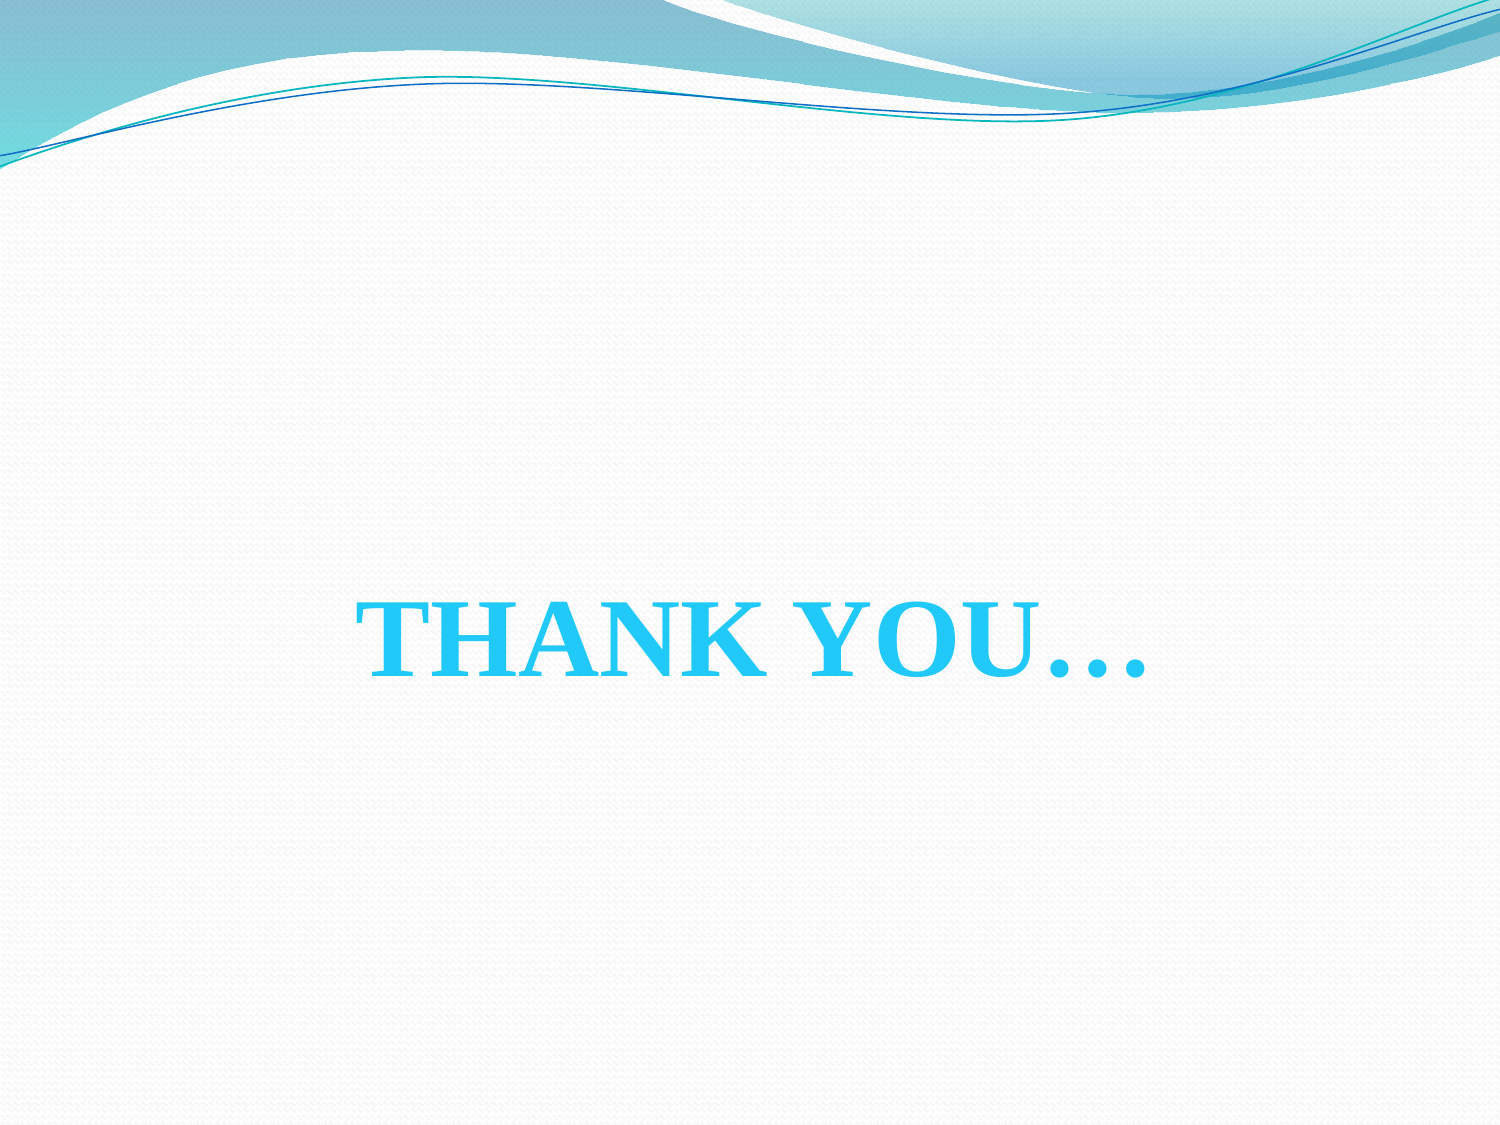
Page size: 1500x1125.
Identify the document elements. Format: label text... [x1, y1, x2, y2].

list THANK YOU… [75, 317, 1425, 1038]
